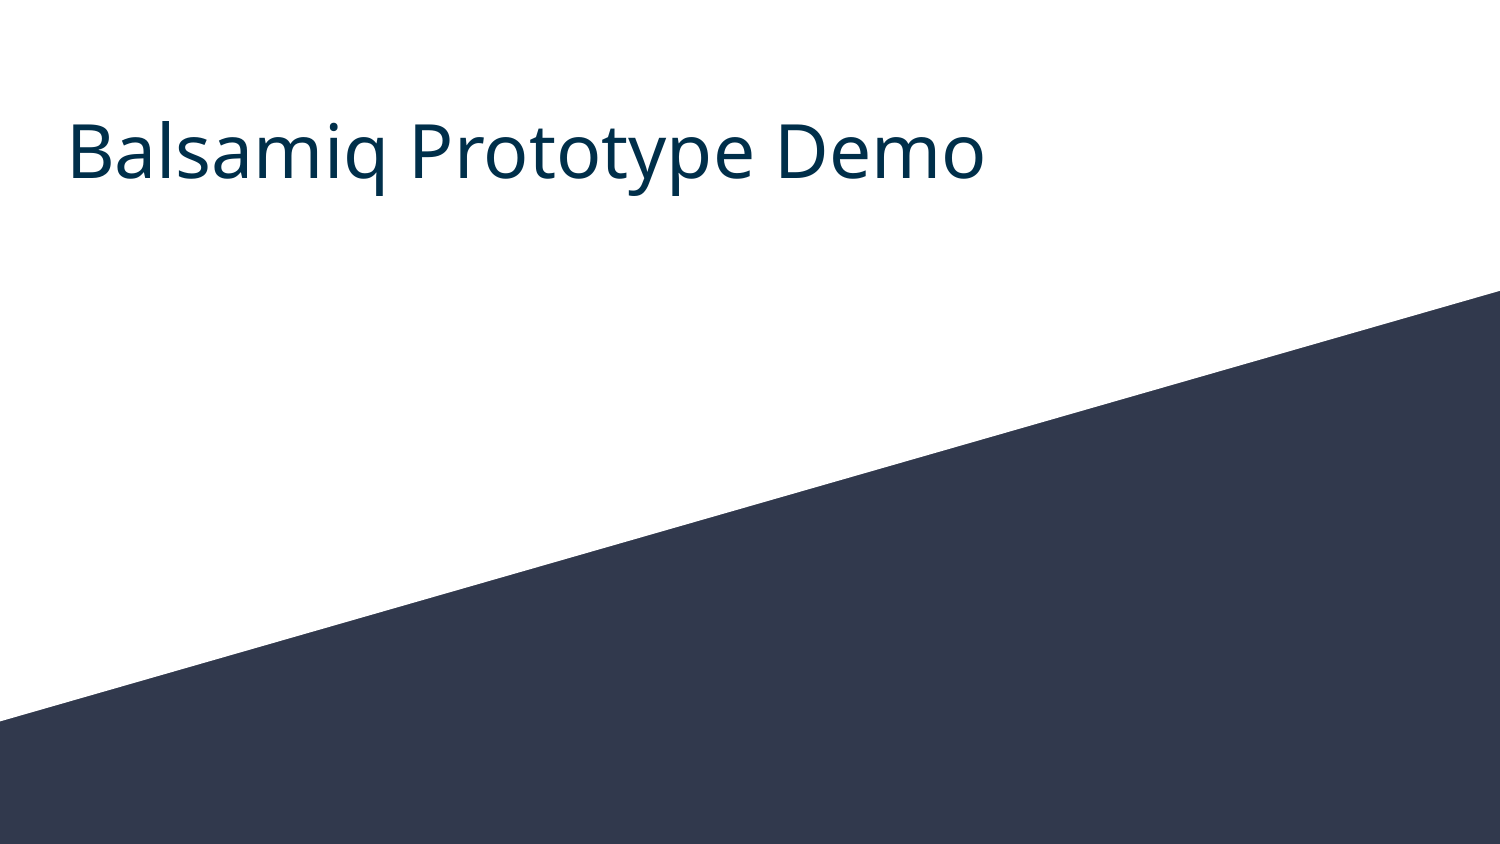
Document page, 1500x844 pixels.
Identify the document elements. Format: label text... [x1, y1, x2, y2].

title Balsamiq Prototype Demo [51, 88, 1449, 299]
